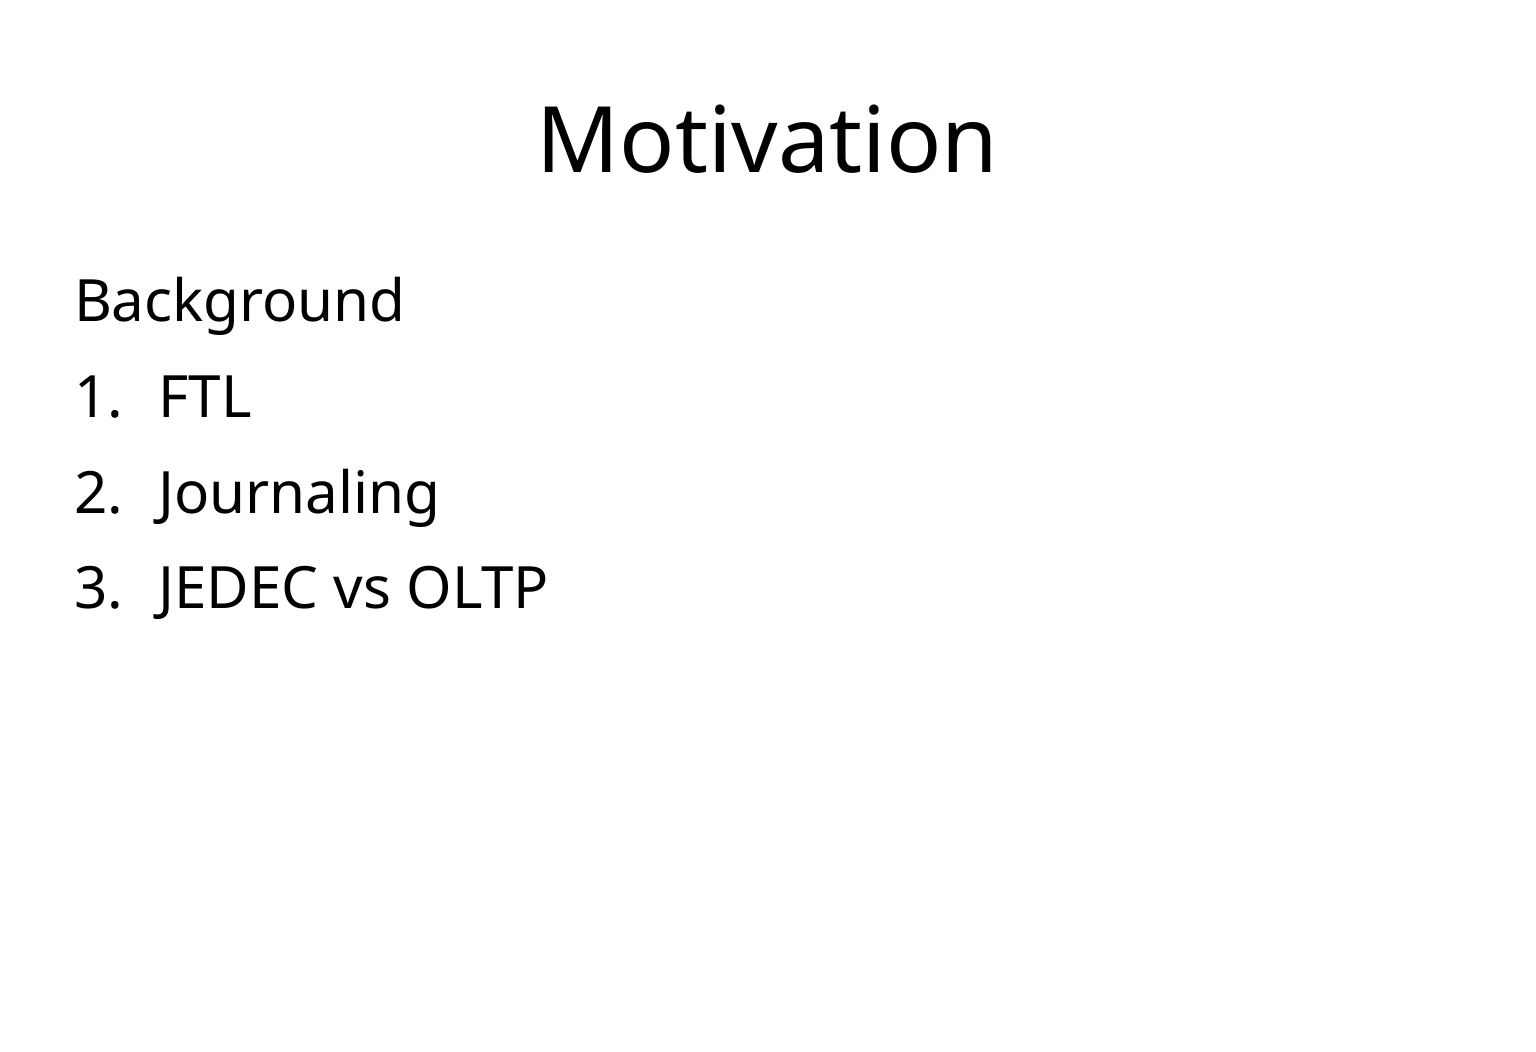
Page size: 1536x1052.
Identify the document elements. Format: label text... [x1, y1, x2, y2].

list Background FTL Journaling JEDEC vs OLTP [59, 242, 1477, 951]
title Motivation [59, 53, 1477, 219]
